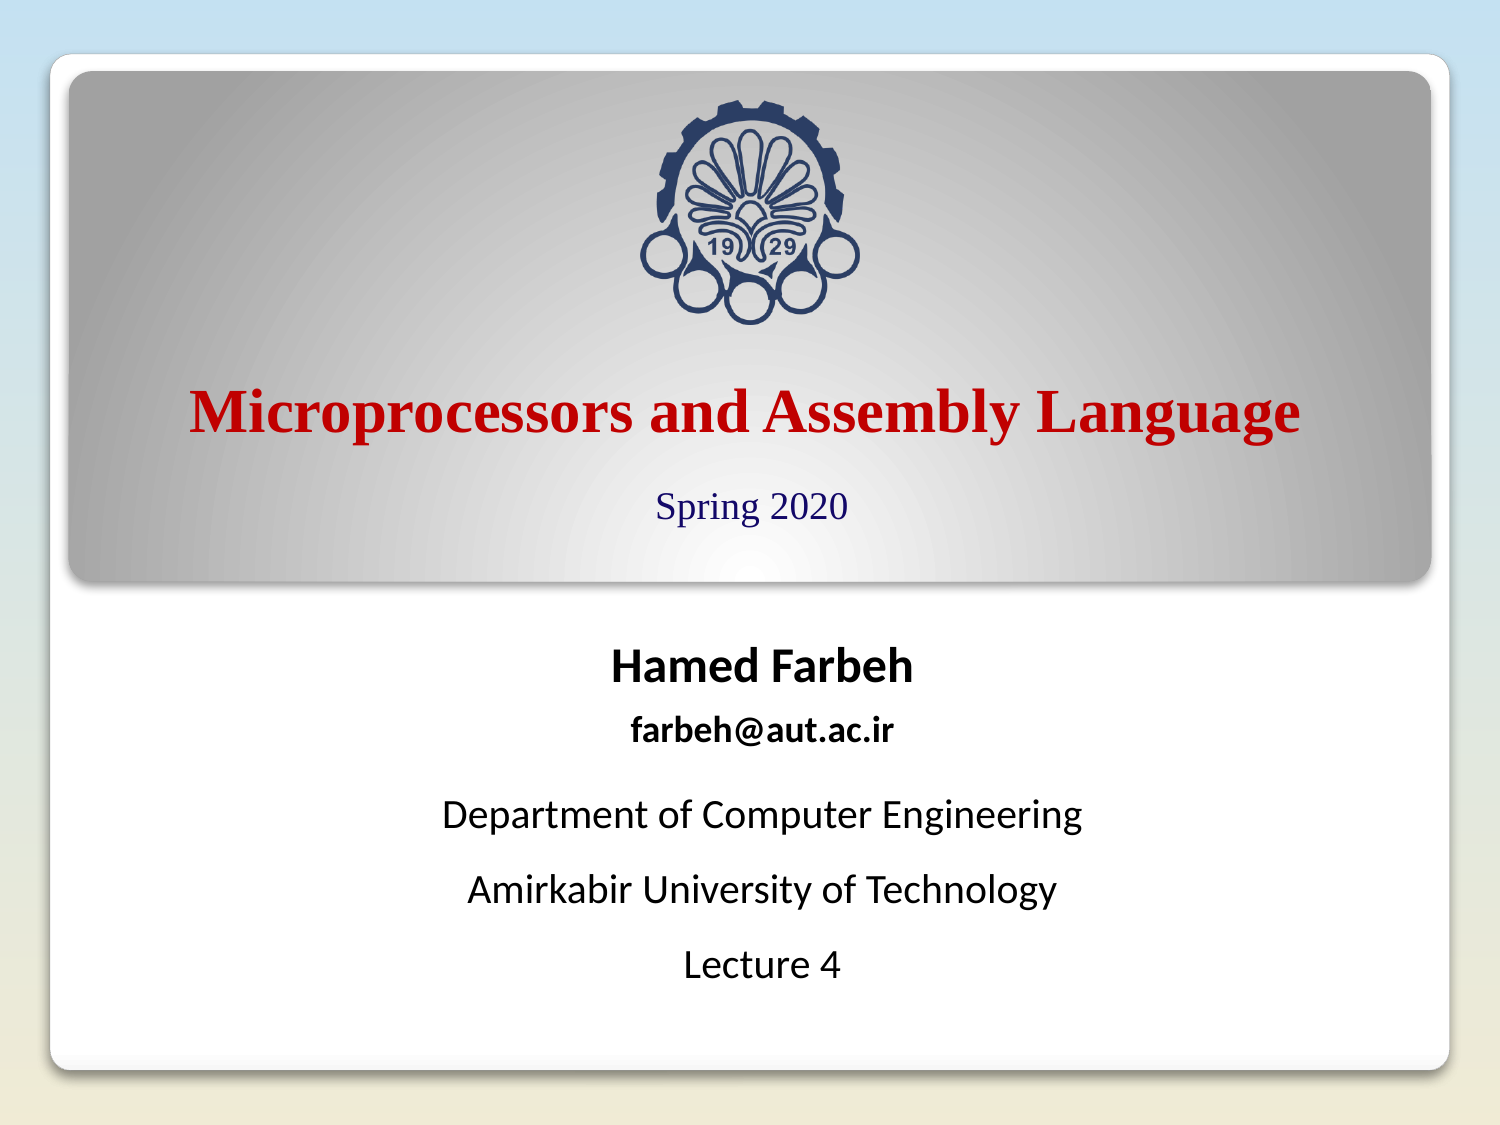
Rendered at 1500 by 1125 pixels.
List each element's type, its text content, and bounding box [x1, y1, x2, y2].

picture [640, 99, 860, 326]
title Microprocessors and Assembly Language Spring 2020 [75, 331, 1425, 537]
text_box Hamed Farbeh farbeh@aut.ac.ir Department of Computer Engineering Amirkabir University of Technology Lecture 4 [75, 624, 1450, 995]
